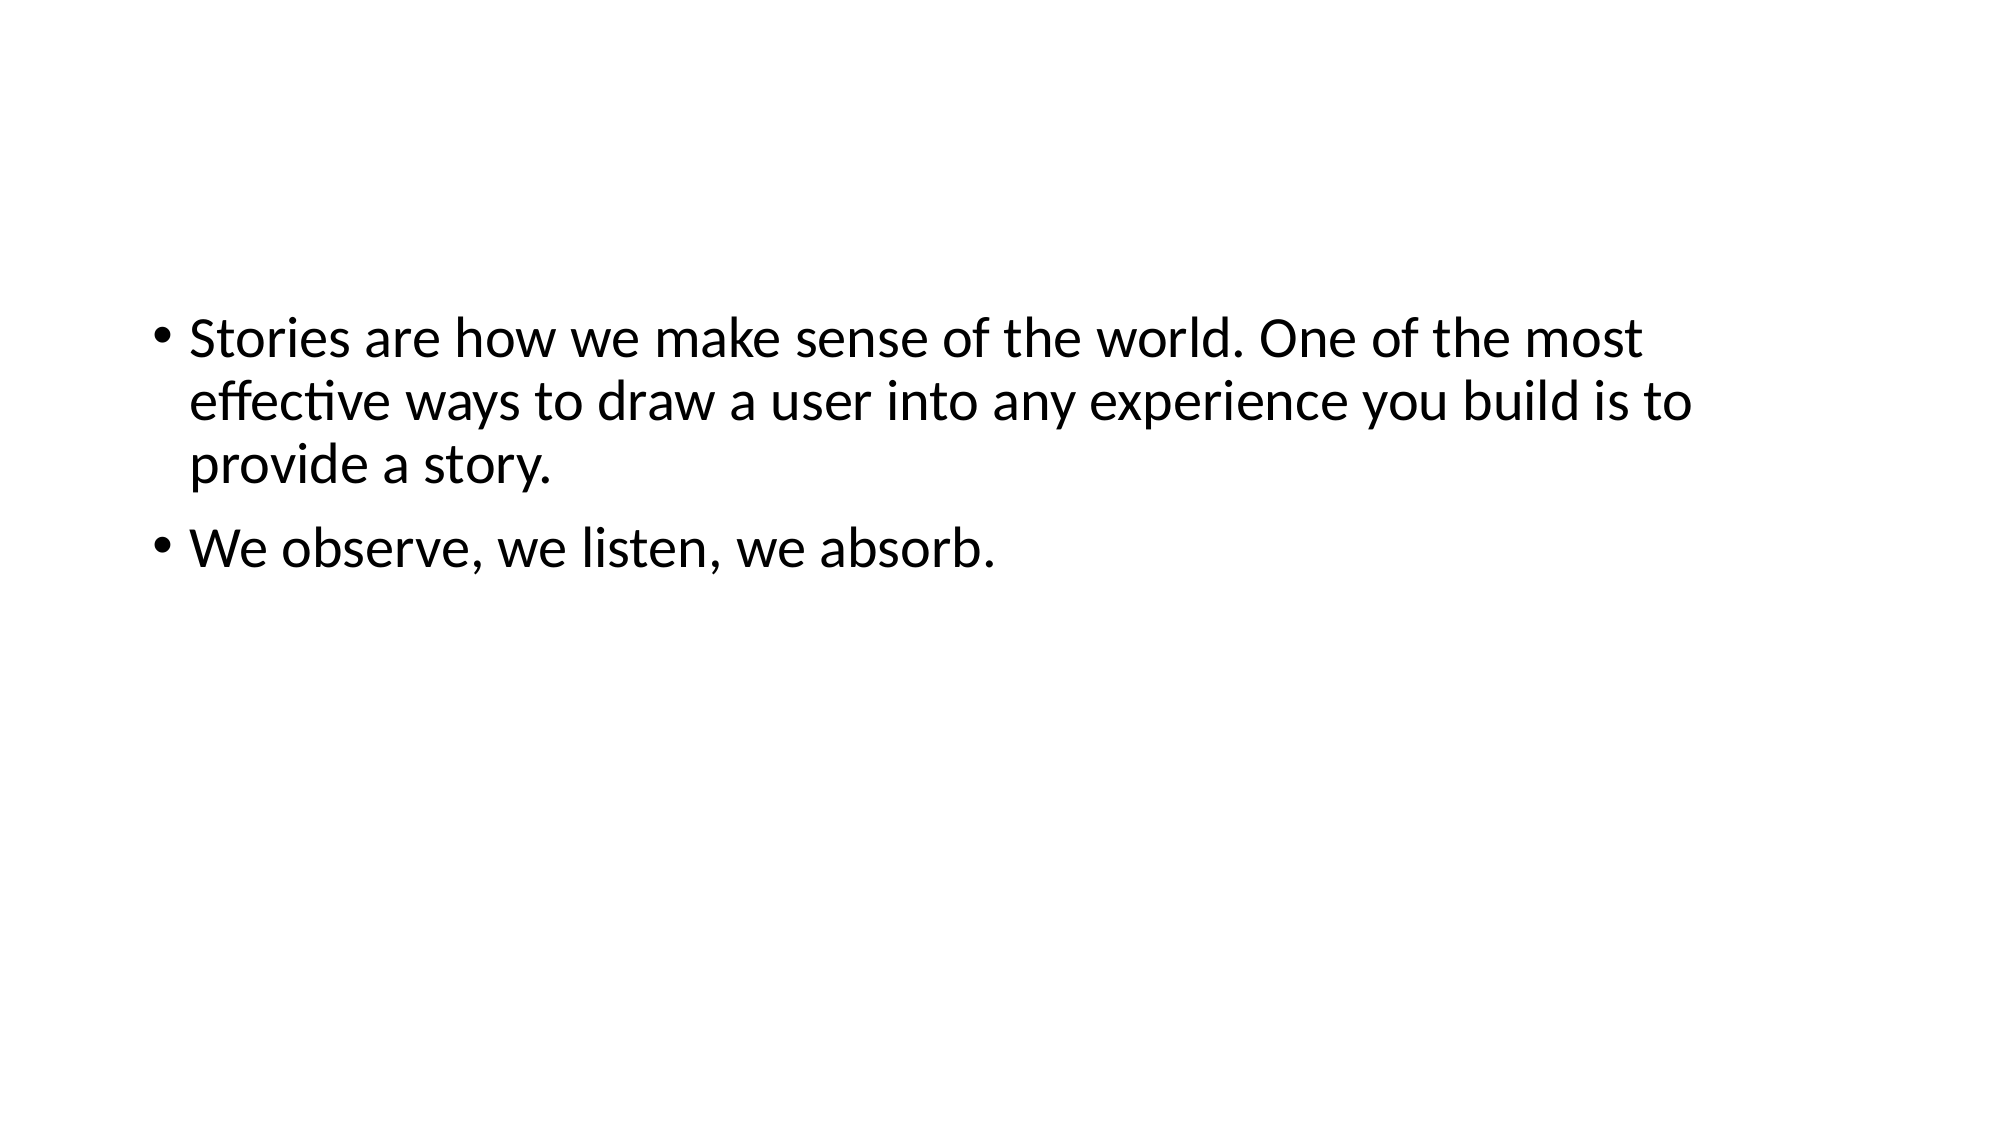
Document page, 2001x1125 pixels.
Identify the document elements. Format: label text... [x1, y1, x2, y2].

list Stories are how we make sense of the world. One of the most effective ways to draw a user into any experience you build is to provide a story. We observe, we listen, we absorb. [137, 299, 1863, 1014]
